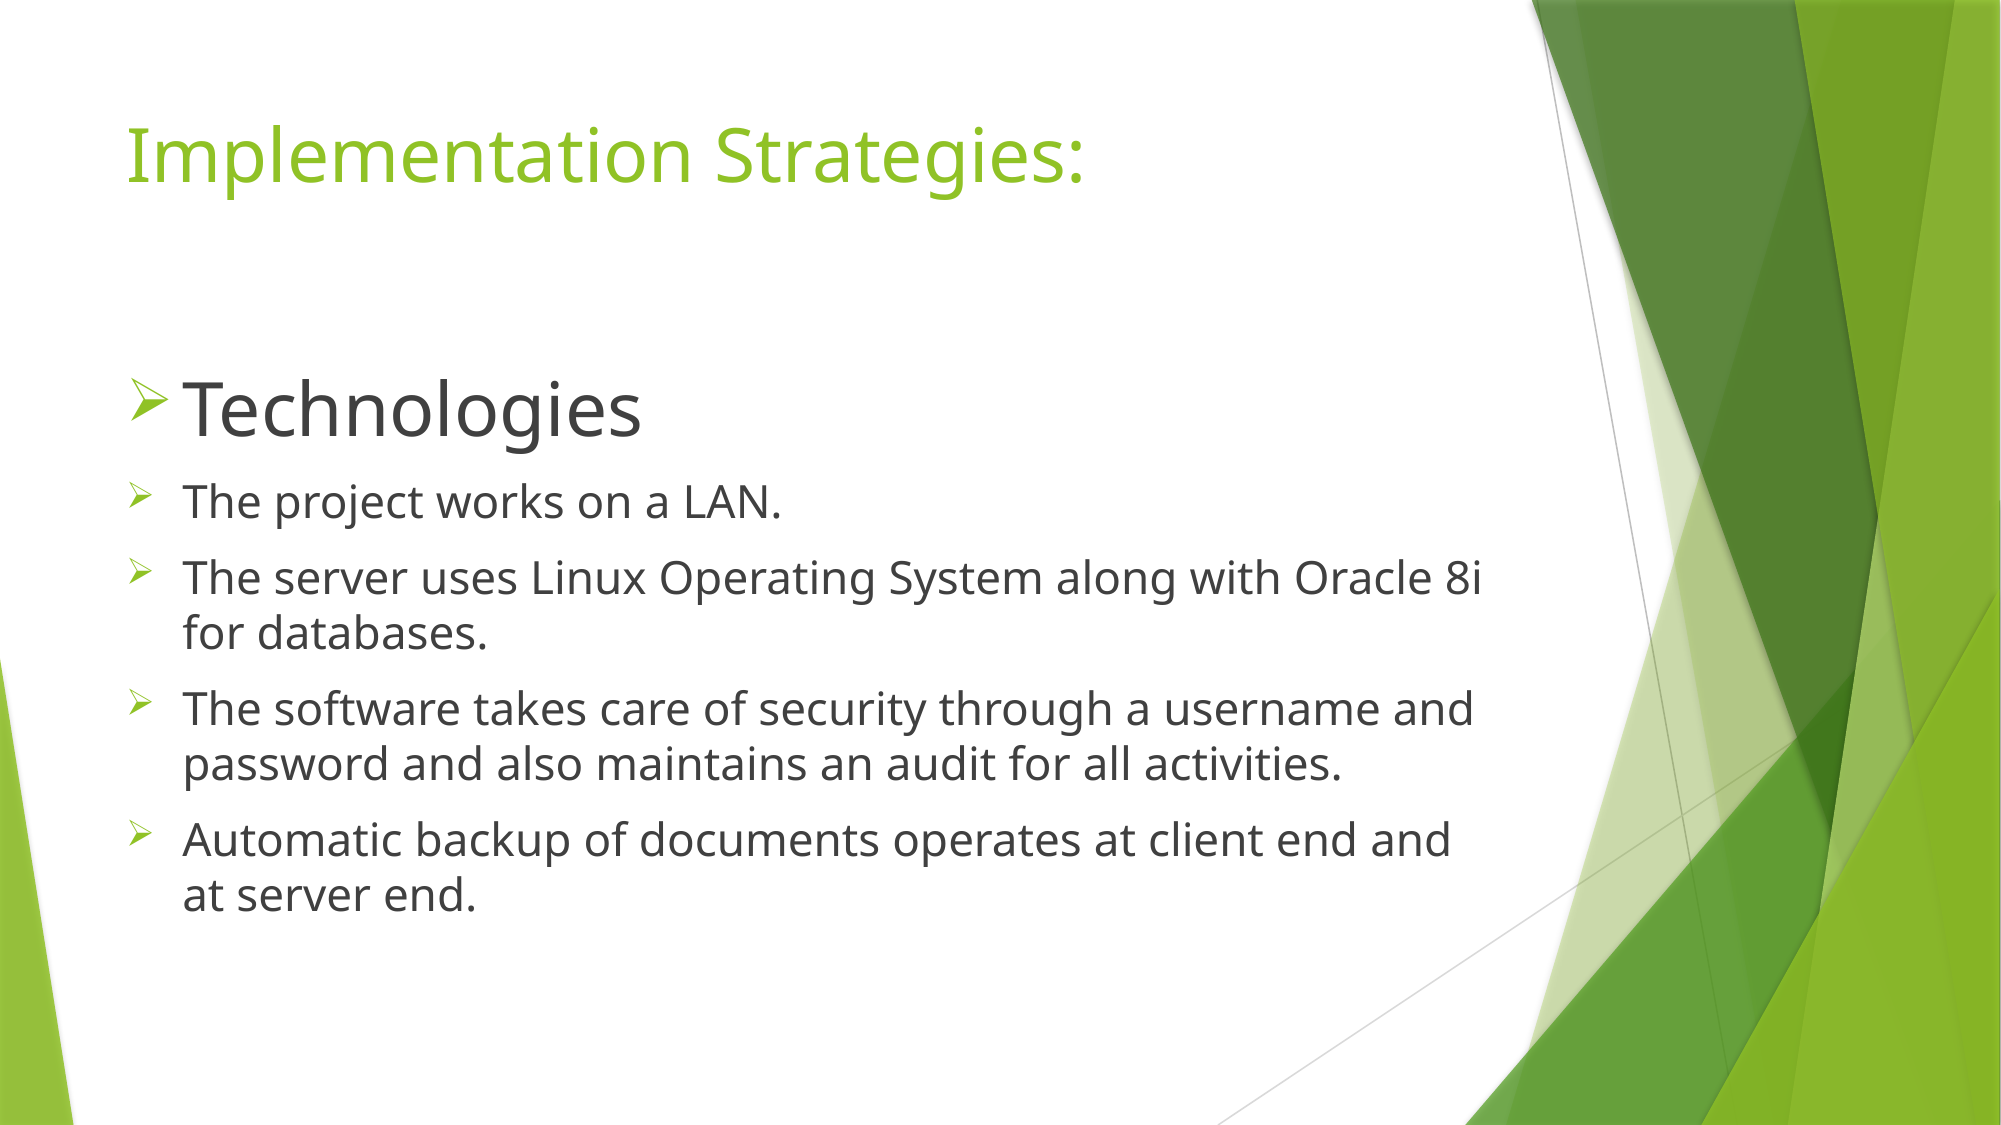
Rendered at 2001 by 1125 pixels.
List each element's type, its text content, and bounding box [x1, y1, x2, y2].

list Technologies The project works on a LAN. The server uses Linux Operating System along with Oracle 8i for databases. The software takes care of security through a username and password and also maintains an audit for all activities. Automatic backup of documents operates at client end and at server end. [111, 354, 1522, 991]
title Implementation Strategies: [111, 99, 1522, 317]
